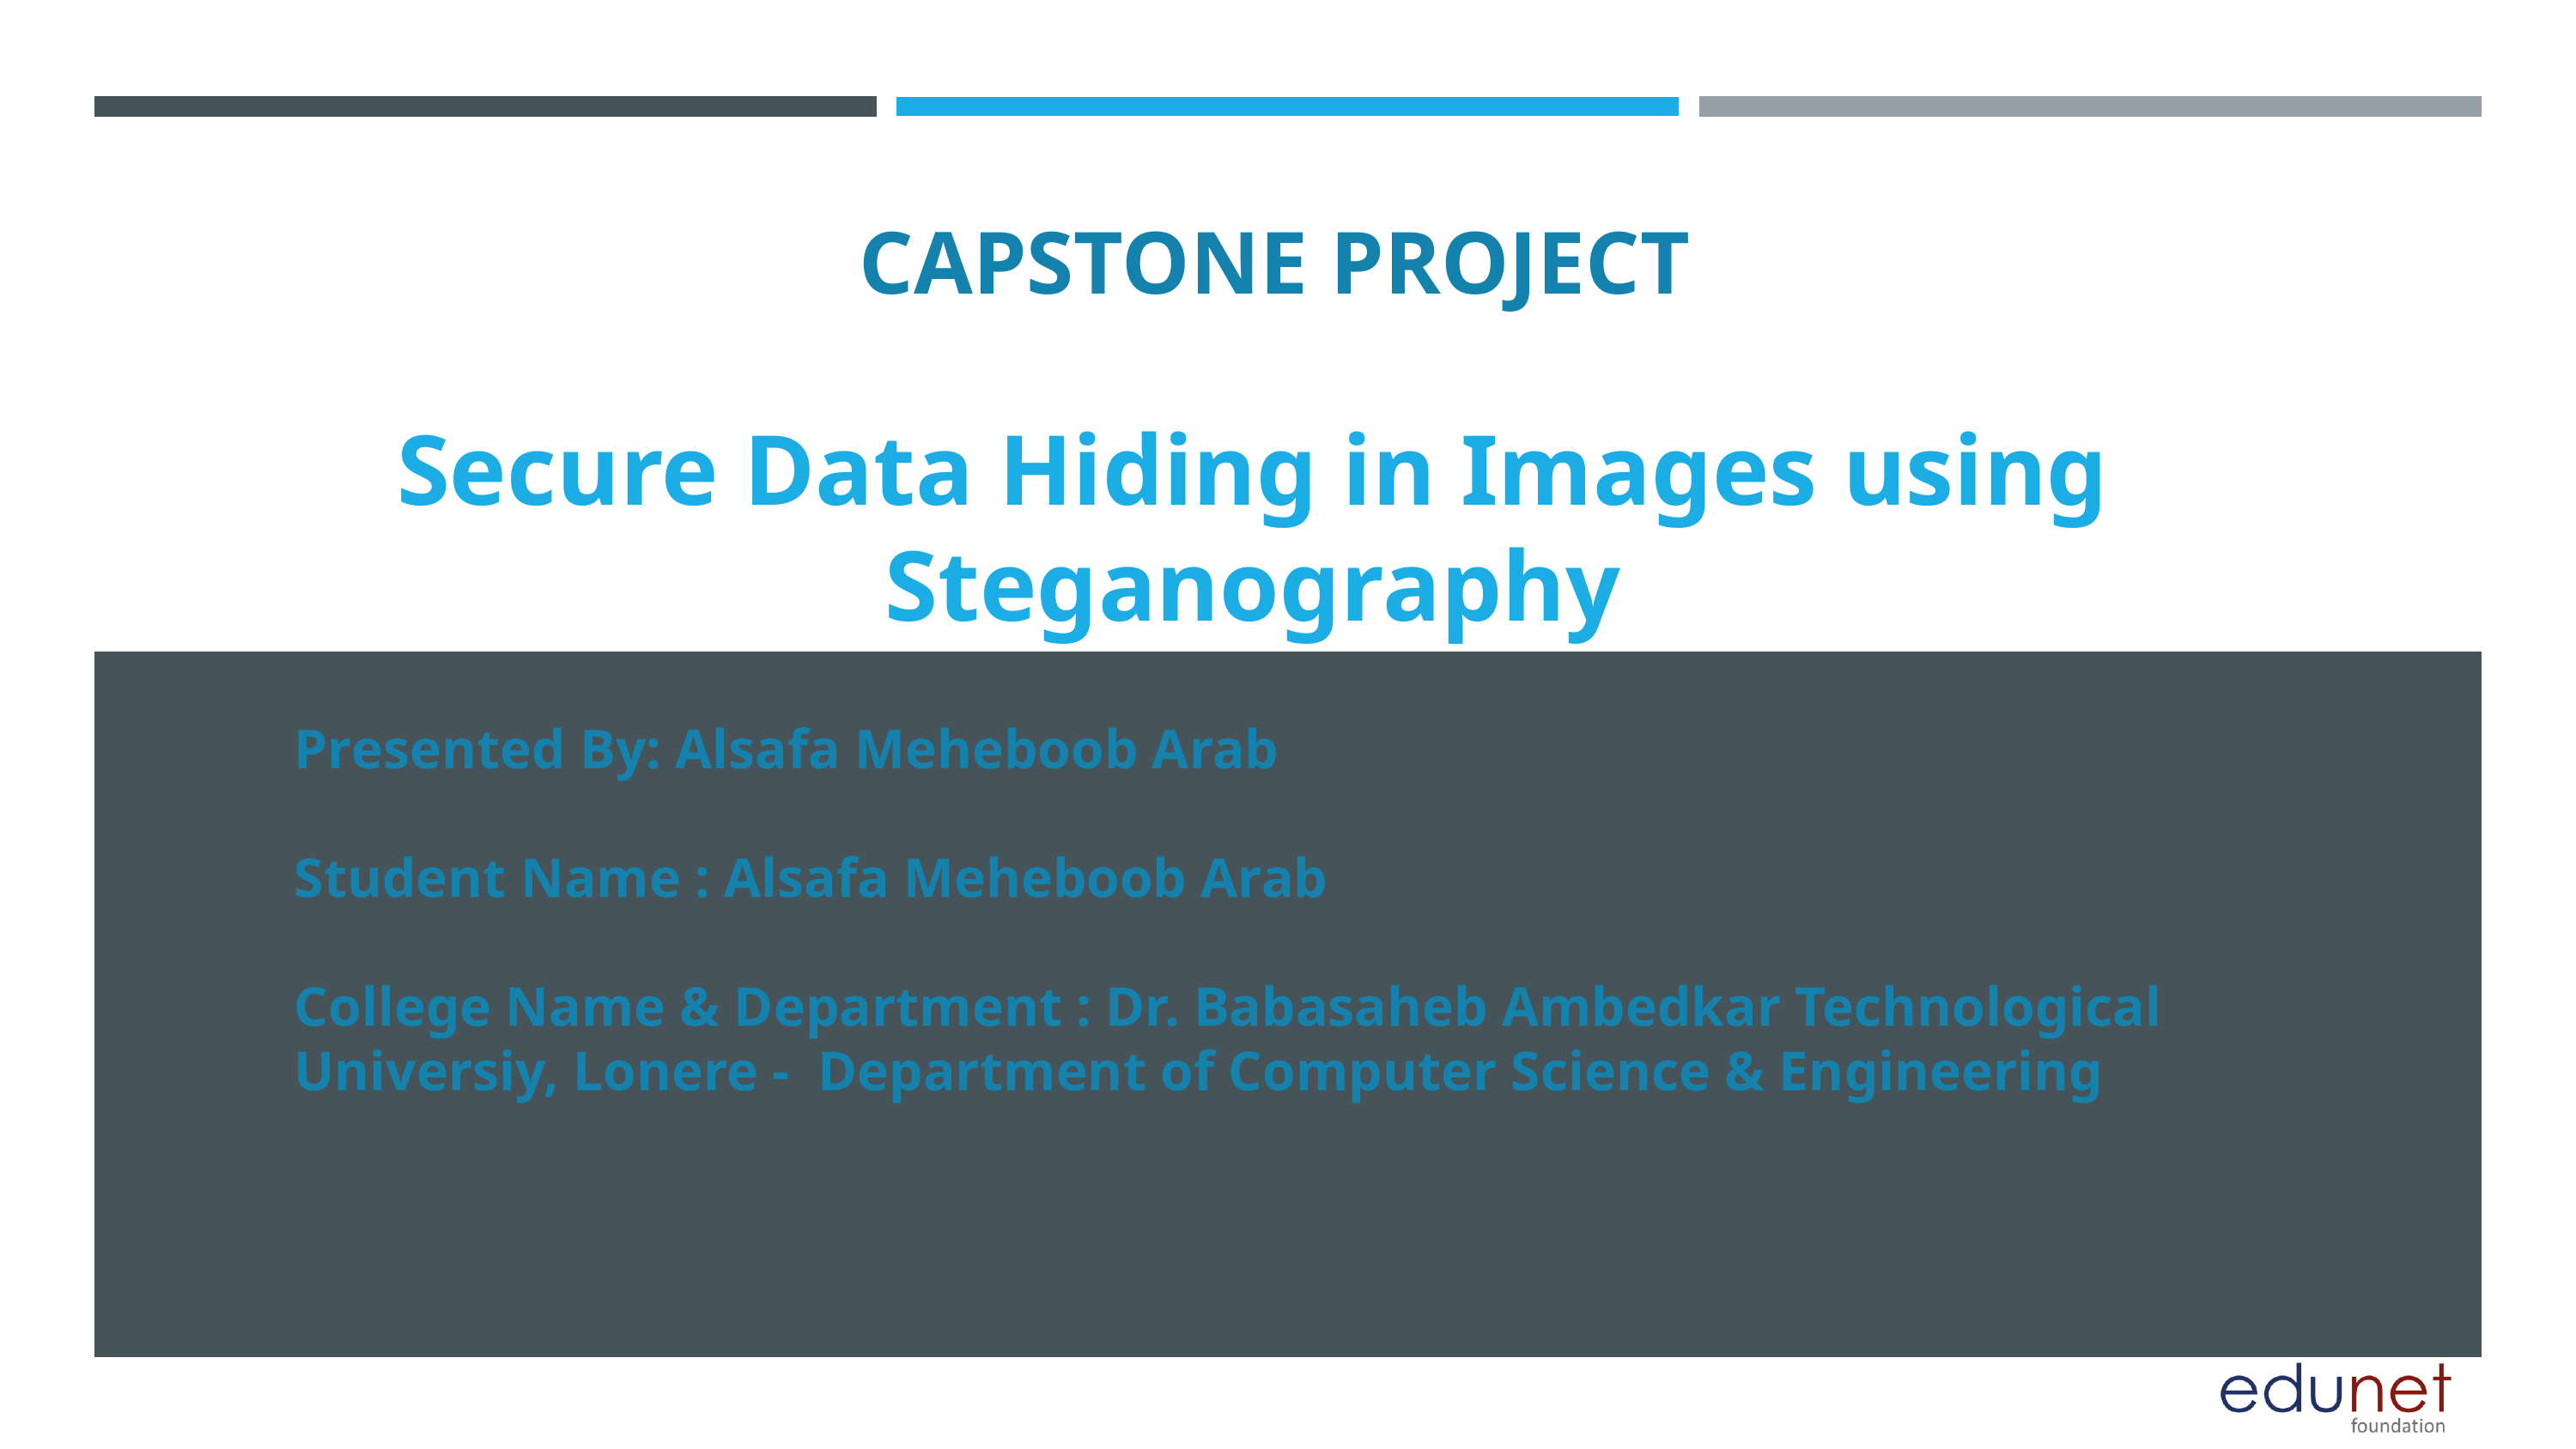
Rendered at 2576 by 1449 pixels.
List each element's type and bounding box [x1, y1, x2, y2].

text_box [0, 218, 2576, 343]
text_box [294, 724, 2282, 1243]
text_box [287, 384, 2220, 641]
text_box [2215, 1367, 2454, 1437]
text_box [94, 652, 2482, 1357]
text_box [94, 96, 878, 118]
text_box [1698, 95, 2482, 118]
text_box [896, 96, 1680, 117]
